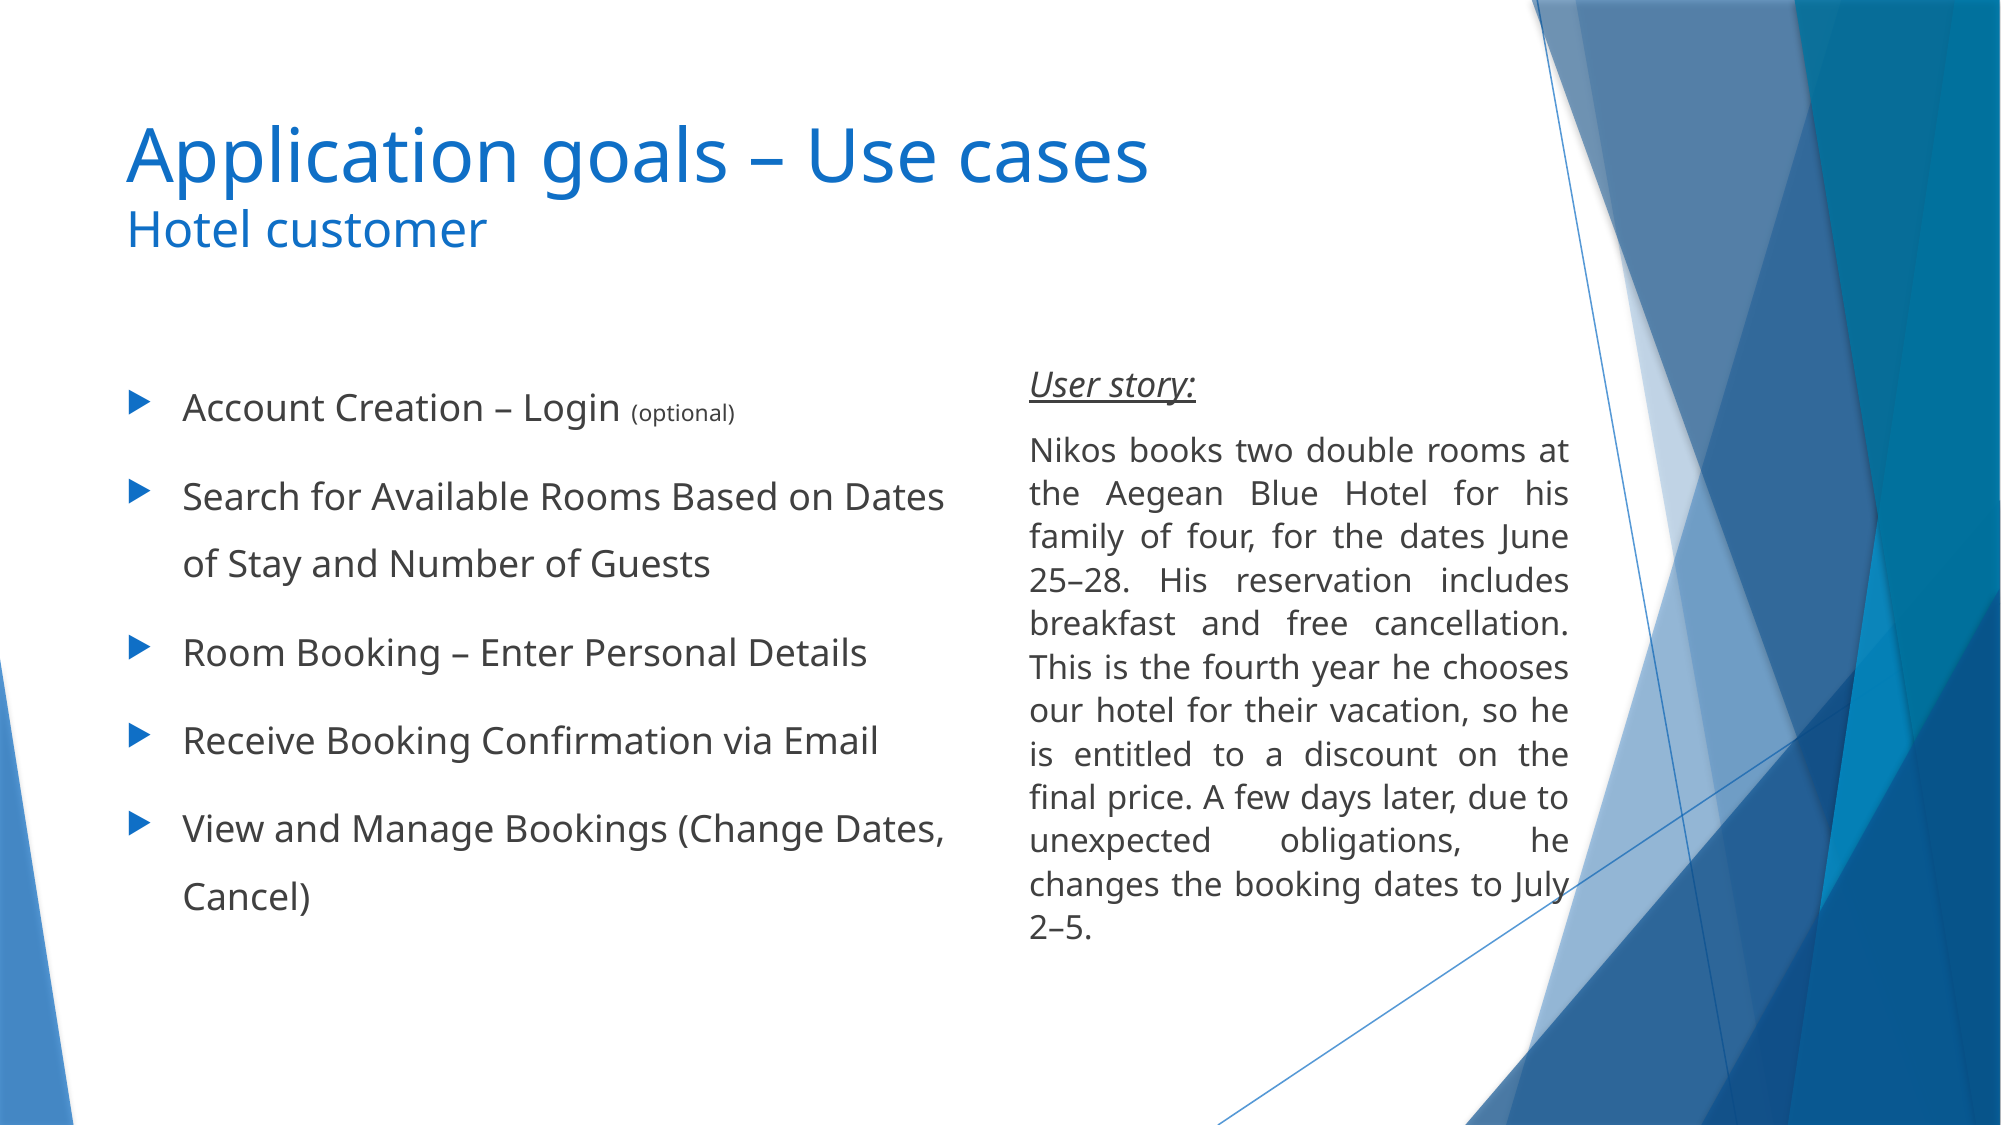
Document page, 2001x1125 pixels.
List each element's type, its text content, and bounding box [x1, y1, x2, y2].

list Account Creation – Login (optional) Search for Available Rooms Based on Dates of Stay and Number of Guests Room Booking – Enter Personal Details Receive Booking Confirmation via Email View and Manage Bookings (Change Dates, Cancel) [111, 354, 1000, 992]
title Application goals – Use cases Hotel customer [111, 99, 1522, 317]
list User story: Nikos books two double rooms at the Aegean Blue Hotel for his family of four, for the dates June 25–28. His reservation includes breakfast and free cancellation. This is the fourth year he chooses our hotel for their vacation, so he is entitled to a discount on the final price. A few days later, due to unexpected obligations, he changes the booking dates to July 2–5. [1013, 354, 1586, 992]
